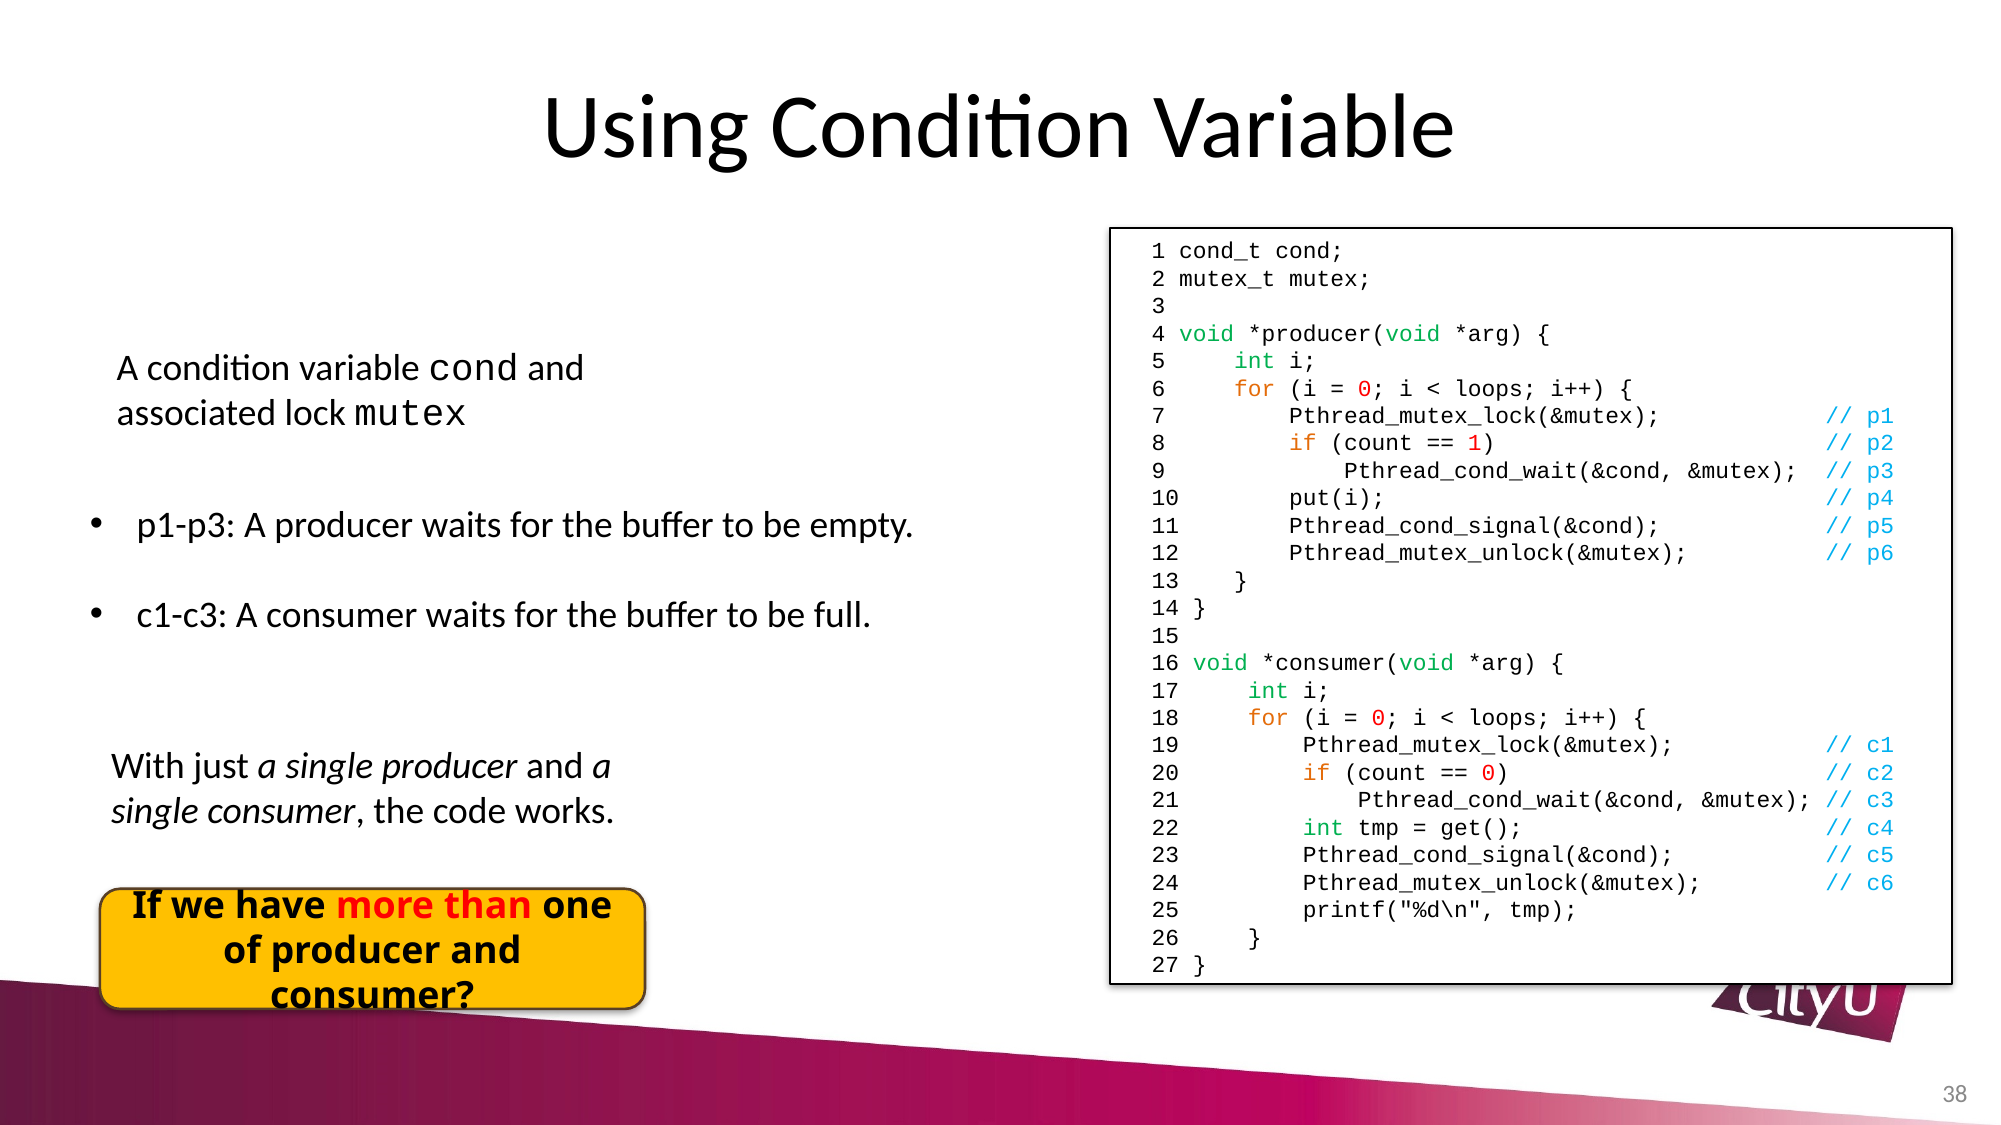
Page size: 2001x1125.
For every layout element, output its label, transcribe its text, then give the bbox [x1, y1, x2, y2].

text_box p1-p3: A producer waits for the buffer to be empty. c1-c3: A consumer waits for the buffer to be full. [0, 492, 953, 643]
picture [0, 0, 2001, 1125]
title Using Condition Variable [99, 45, 1900, 197]
text_box A condition variable cond and associated lock mutex [101, 335, 669, 441]
text_box With just a single producer and a single consumer, the code works. [21, 733, 669, 839]
text_box If we have more than one of producer and consumer? [96, 885, 649, 1013]
text_box 1 cond_t cond; 2 mutex_t mutex; 3 4 void *producer(void *arg) { 5 int i; 6 for (i = 0; i < loops; i++) { 7 Pthread_mutex_lock(&mutex); // p1 8 if (count == 1) // p2 9 Pthread_cond_wait(&cond, &mutex); // p3 10 put(i); // p4 11 Pthread_cond_signal(&cond); // p5 12 Pthread_mutex_unlock(&mutex); // p6 13 } 14 } 15 16 void *consumer(void *arg) { 17 int i; 18 for (i = 0; i < loops; i++) { 19 Pthread_mutex_lock(&mutex); // c1 20 if (count == 0) // c2 21 Pthread_cond_wait(&cond, &mutex); // c3 22 int tmp = get(); // c4 23 Pthread_cond_signal(&cond); // c5 24 Pthread_mutex_unlock(&mutex); // c6 25 printf("%d\n", tmp); 26 } 27 } [1107, 225, 1955, 988]
slide_number 38 [1767, 1070, 1983, 1115]
